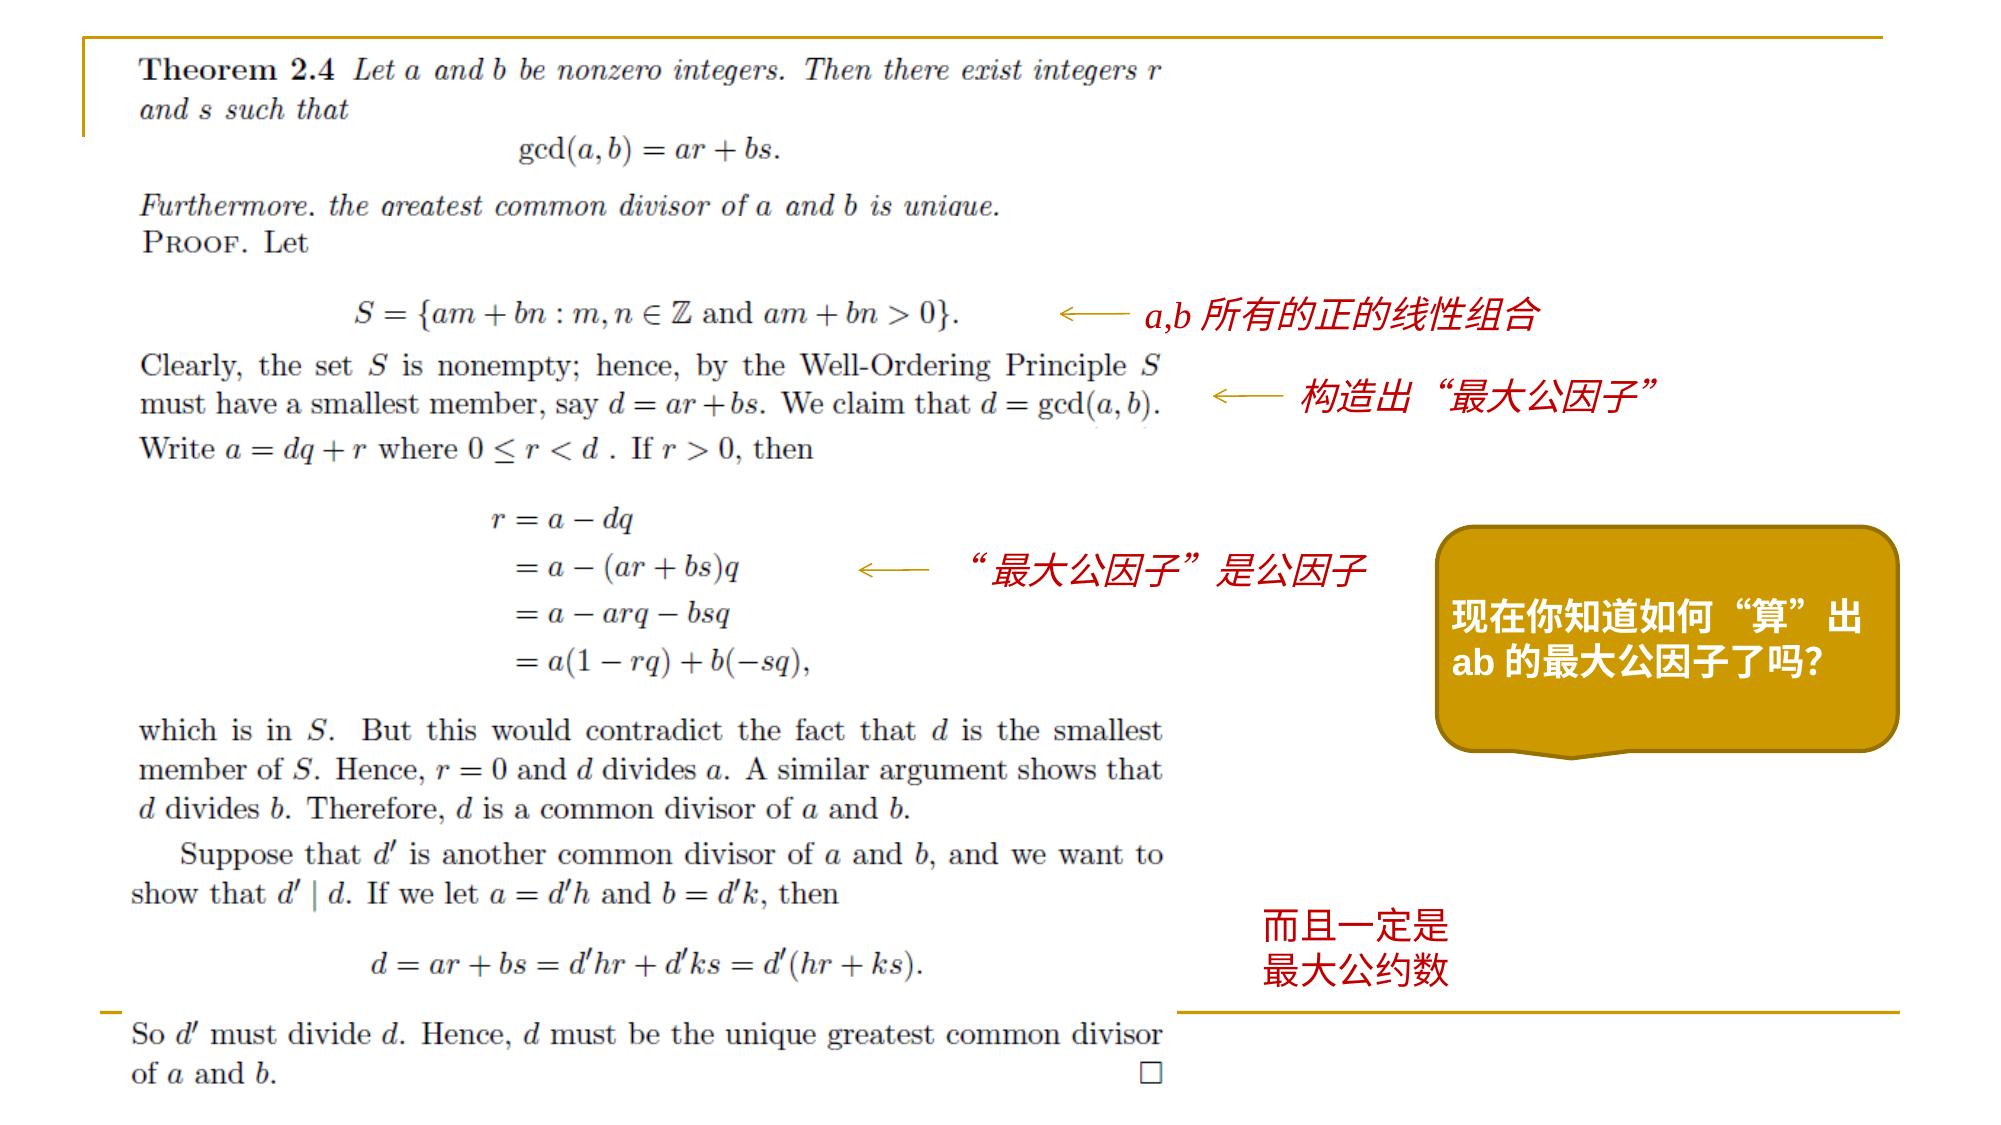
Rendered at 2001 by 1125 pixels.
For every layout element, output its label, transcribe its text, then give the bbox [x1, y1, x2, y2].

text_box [858, 539, 1402, 601]
picture [128, 342, 1177, 829]
picture [125, 42, 1170, 341]
picture [122, 838, 1177, 1097]
text_box 而且一定是最大公约数 [1247, 894, 1485, 1000]
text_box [1436, 526, 1898, 752]
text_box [1212, 365, 1757, 427]
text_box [1065, 283, 1603, 345]
